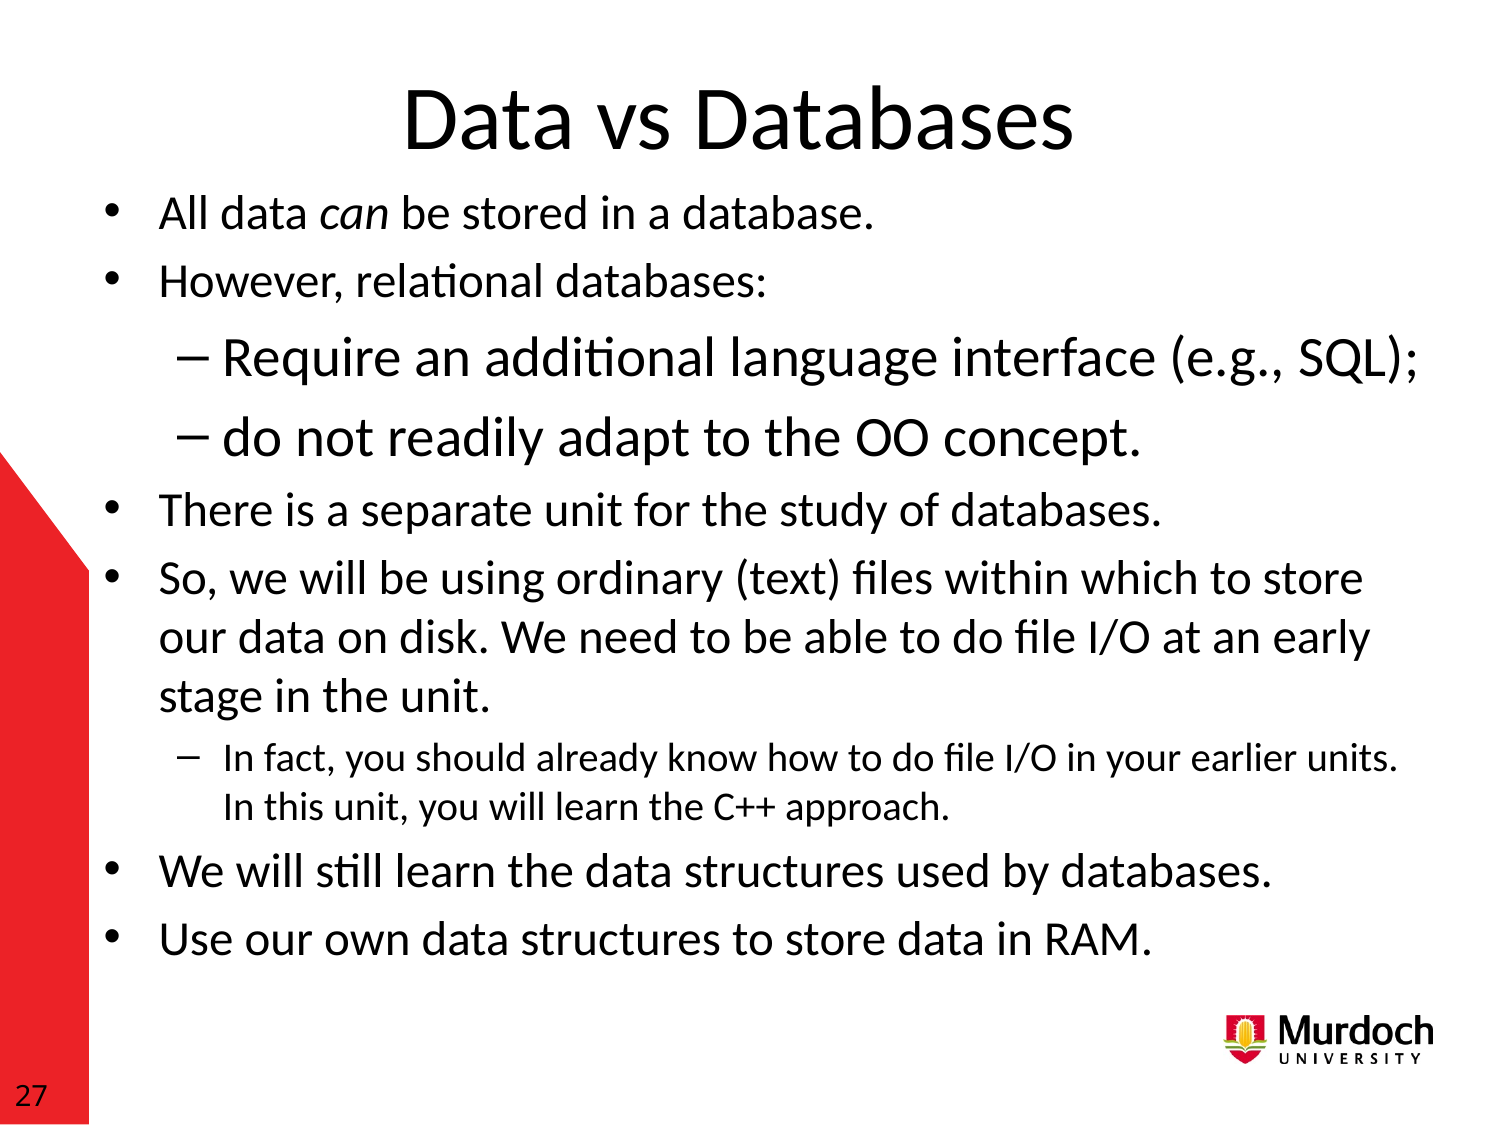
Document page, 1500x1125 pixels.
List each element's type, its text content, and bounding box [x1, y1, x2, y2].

picture [1223, 1015, 1433, 1064]
list All data can be stored in a database. However, relational databases: Require an additional language interface (e.g., SQL); do not readily adapt to the OO concept. There is a separate unit for the study of databases. So, we will be using ordinary (text) files within which to store our data on disk. We need to be able to do file I/O at an early stage in the unit. In fact, you should already know how to do file I/O in your earlier units. In this unit, you will learn the C++ approach. We will still learn the data structures used by databases. Use our own data structures to store data in RAM. [88, 172, 1447, 1000]
slide_number 27 [0, 1070, 113, 1125]
title Data vs Databases [64, 19, 1415, 207]
